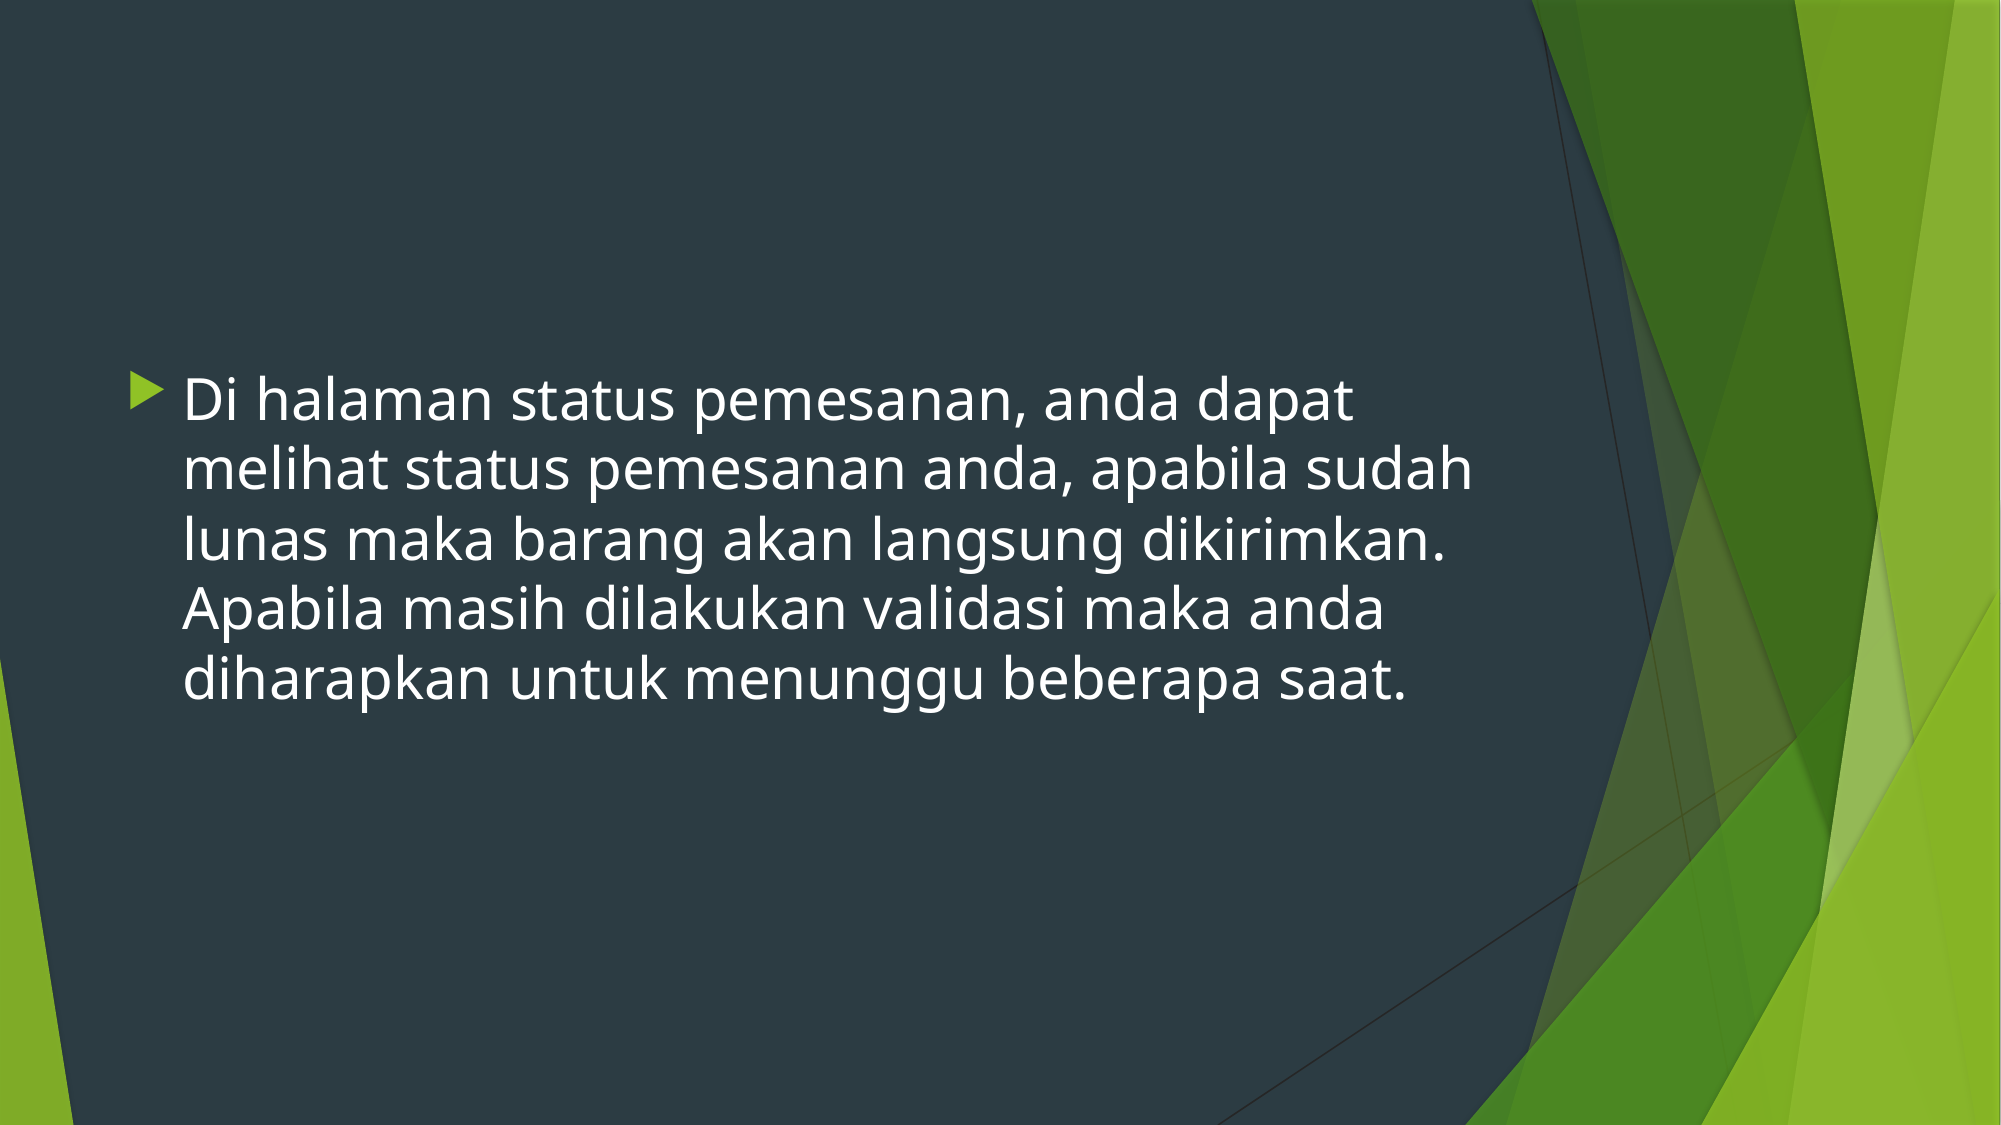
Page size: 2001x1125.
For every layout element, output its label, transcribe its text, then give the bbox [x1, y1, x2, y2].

list Di halaman status pemesanan, anda dapat melihat status pemesanan anda, apabila sudah lunas maka barang akan langsung dikirimkan. Apabila masih dilakukan validasi maka anda diharapkan untuk menunggu beberapa saat. [111, 354, 1522, 992]
